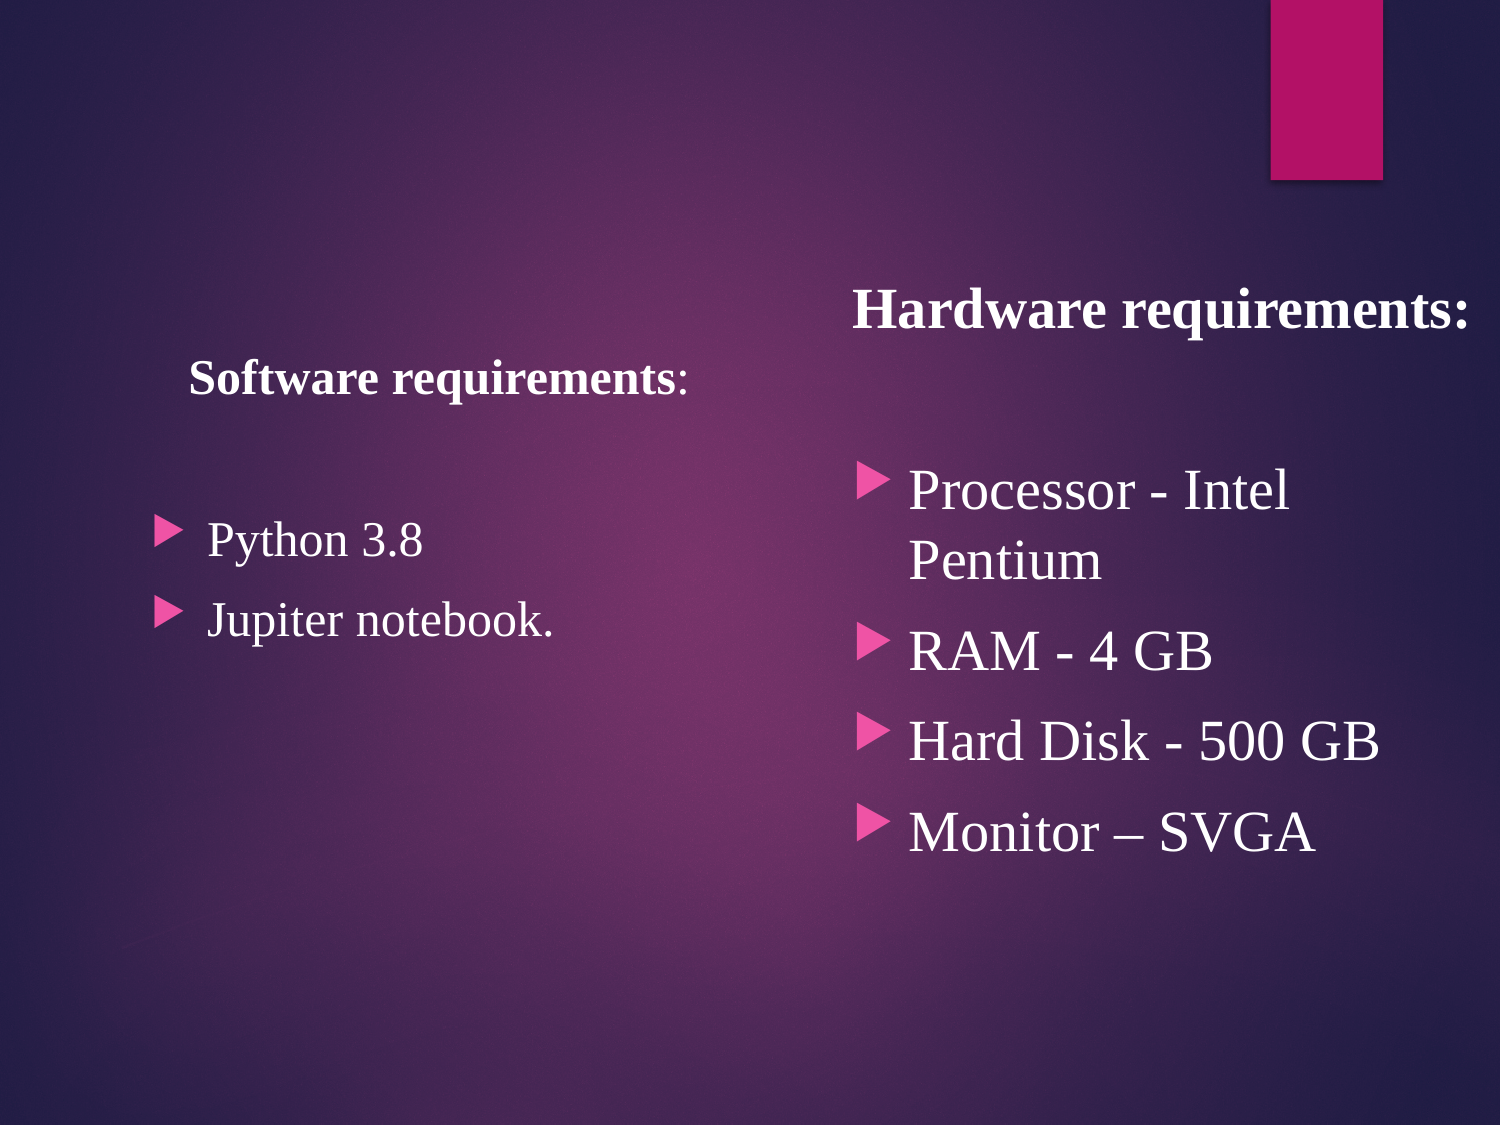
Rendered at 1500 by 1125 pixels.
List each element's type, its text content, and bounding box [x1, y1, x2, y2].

list Hardware requirements: Processor - Intel Pentium RAM - 4 GB Hard Disk - 500 GB Monitor – SVGA [837, 262, 1500, 1005]
list Software requirements: Python 3.8 Jupiter notebook. [135, 336, 1237, 1025]
